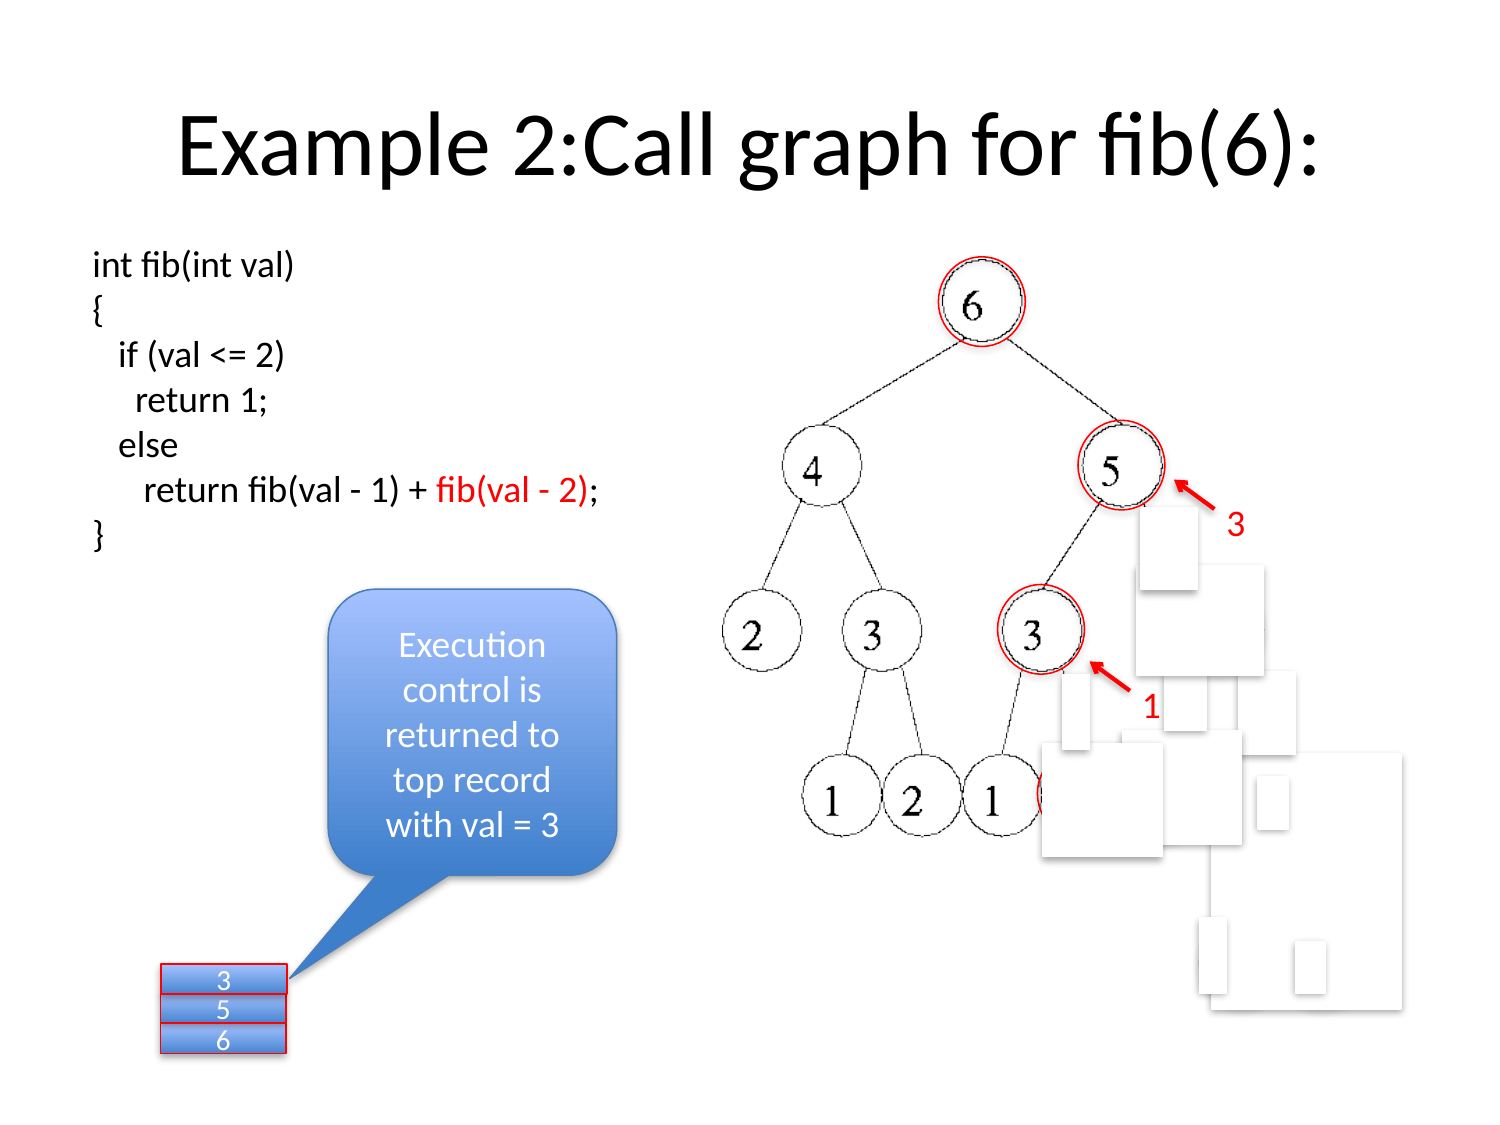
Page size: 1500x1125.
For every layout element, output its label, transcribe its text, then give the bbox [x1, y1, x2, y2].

text_box int fib(int val) { if (val <= 2) return 1; else return fib(val - 1) + fib(val - 2); } [77, 232, 614, 563]
text_box 5 [160, 1002, 287, 1024]
title Example 2:Call graph for fib(6): [75, 45, 1425, 233]
text_box Execution control is returned to top record with val = 3 [292, 588, 385, 978]
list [390, 259, 1500, 1003]
text_box 3 [160, 963, 288, 995]
text_box 6 [160, 1029, 287, 1054]
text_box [1173, 479, 1215, 510]
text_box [1089, 661, 1131, 692]
